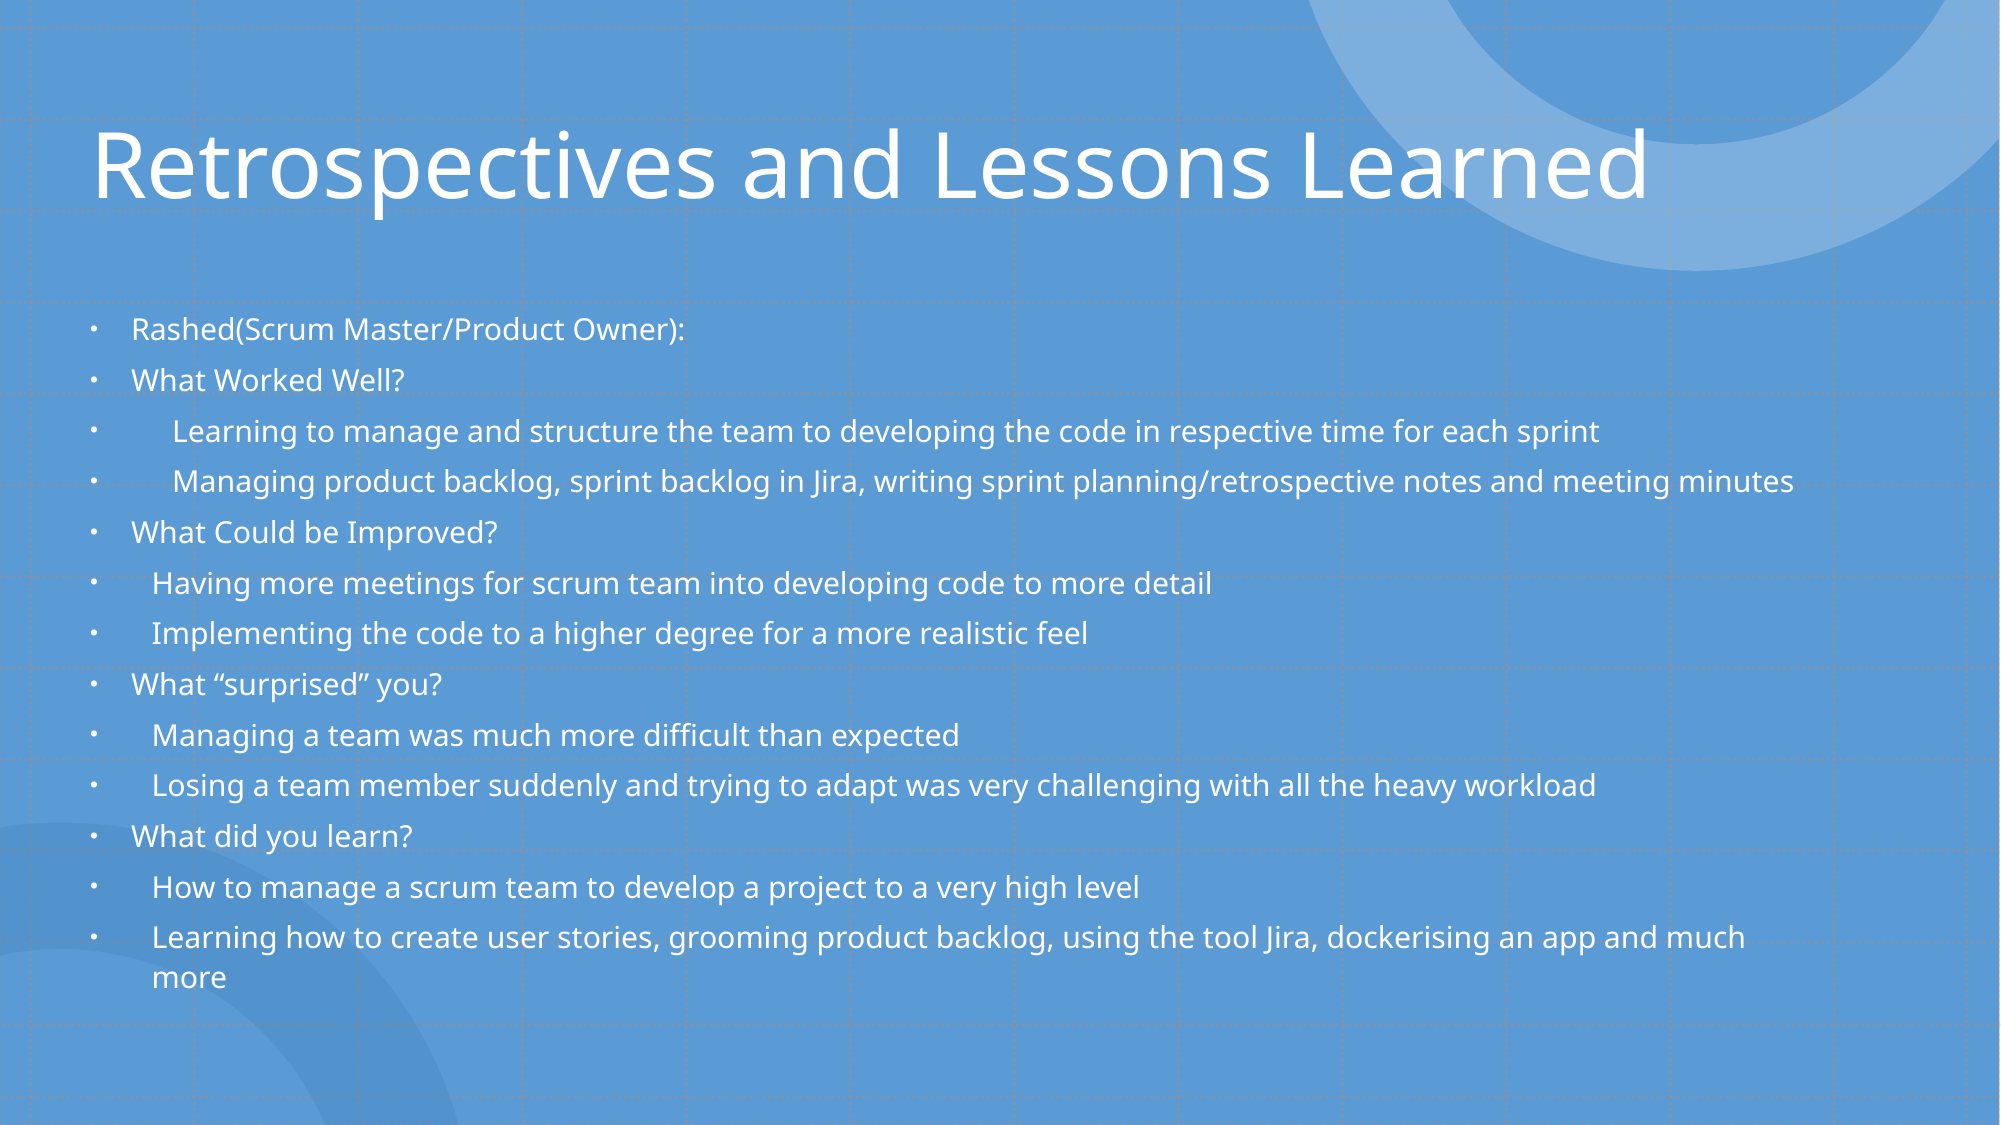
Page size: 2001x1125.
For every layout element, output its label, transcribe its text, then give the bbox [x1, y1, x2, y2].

title Retrospectives and Lessons Learned [75, 59, 1834, 278]
list Rashed(Scrum Master/Product Owner): What Worked Well? Learning to manage and structure the team to developing the code in respective time for each sprint Managing product backlog, sprint backlog in Jira, writing sprint planning/retrospective notes and meeting minutes What Could be Improved? Having more meetings for scrum team into developing code to more detail Implementing the code to a higher degree for a more realistic feel What “surprised” you? Managing a team was much more difficult than expected Losing a team member suddenly and trying to adapt was very challenging with all the heavy workload What did you learn? How to manage a scrum team to develop a project to a very high level Learning how to create user stories, grooming product backlog, using the tool Jira, dockerising an app and much more [75, 299, 1834, 1014]
